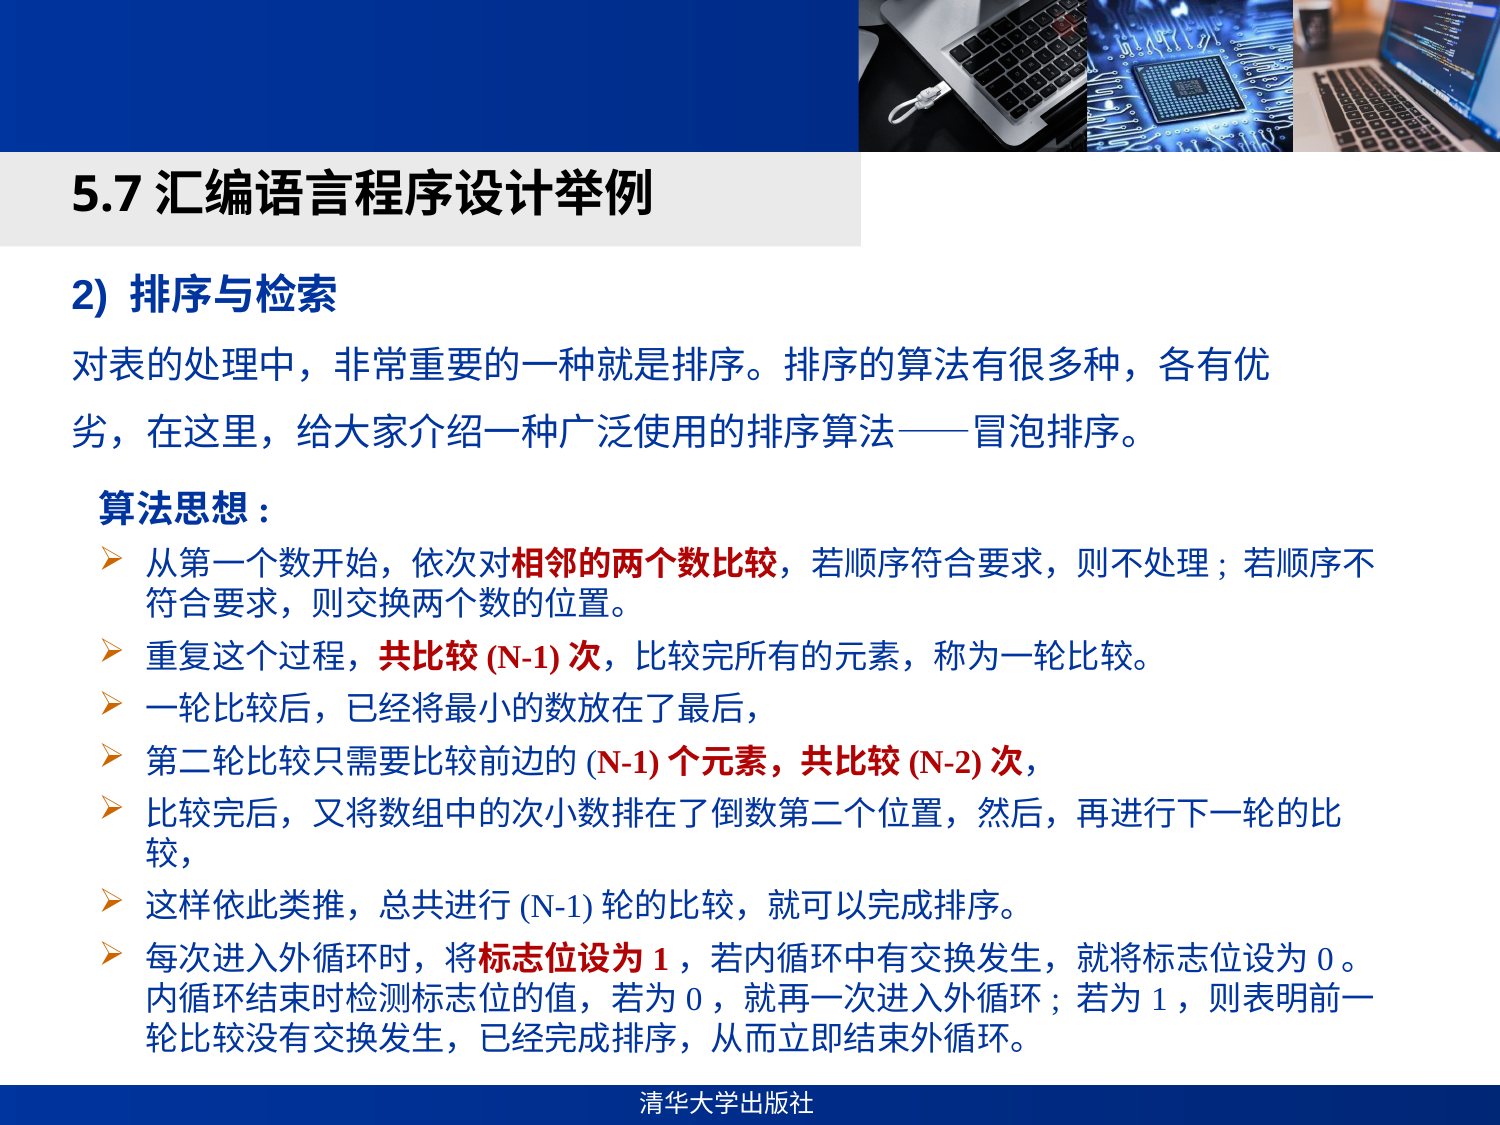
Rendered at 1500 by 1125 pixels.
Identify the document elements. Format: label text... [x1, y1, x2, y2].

picture [858, 0, 1500, 152]
list 5.7汇编语言程序设计举例 [56, 153, 989, 235]
text_box 2) 排序与检索 对表的处理中，非常重要的一种就是排序。排序的算法有很多种，各有优劣，在这里，给大家介绍一种广泛使用的排序算法——冒泡排序。 [56, 235, 1328, 461]
text_box 算法思想: 从第一个数开始，依次对相邻的两个数比较，若顺序符合要求，则不处理; 若顺序不符合要求，则交换两个数的位置。 重复这个过程，共比较(N-1)次，比较完所有的元素，称为一轮比较。 一轮比较后，已经将最小的数放在了最后， 第二轮比较只需要比较前边的(N-1)个元素，共比较(N-2)次， 比较完后，又将数组中的次小数排在了倒数第二个位置，然后，再进行下一轮的比较， 这样依此类推，总共进行(N-1)轮的比较，就可以完成排序。 每次进入外循环时，将标志位设为1，若内循环中有交换发生，就将标志位设为0。内循环结束时检测标志位的值，若为0，就再一次进入外循环; 若为1，则表明前一轮比较没有交换发生，已经完成排序，从而立即结束外循环。 [84, 455, 1416, 1065]
